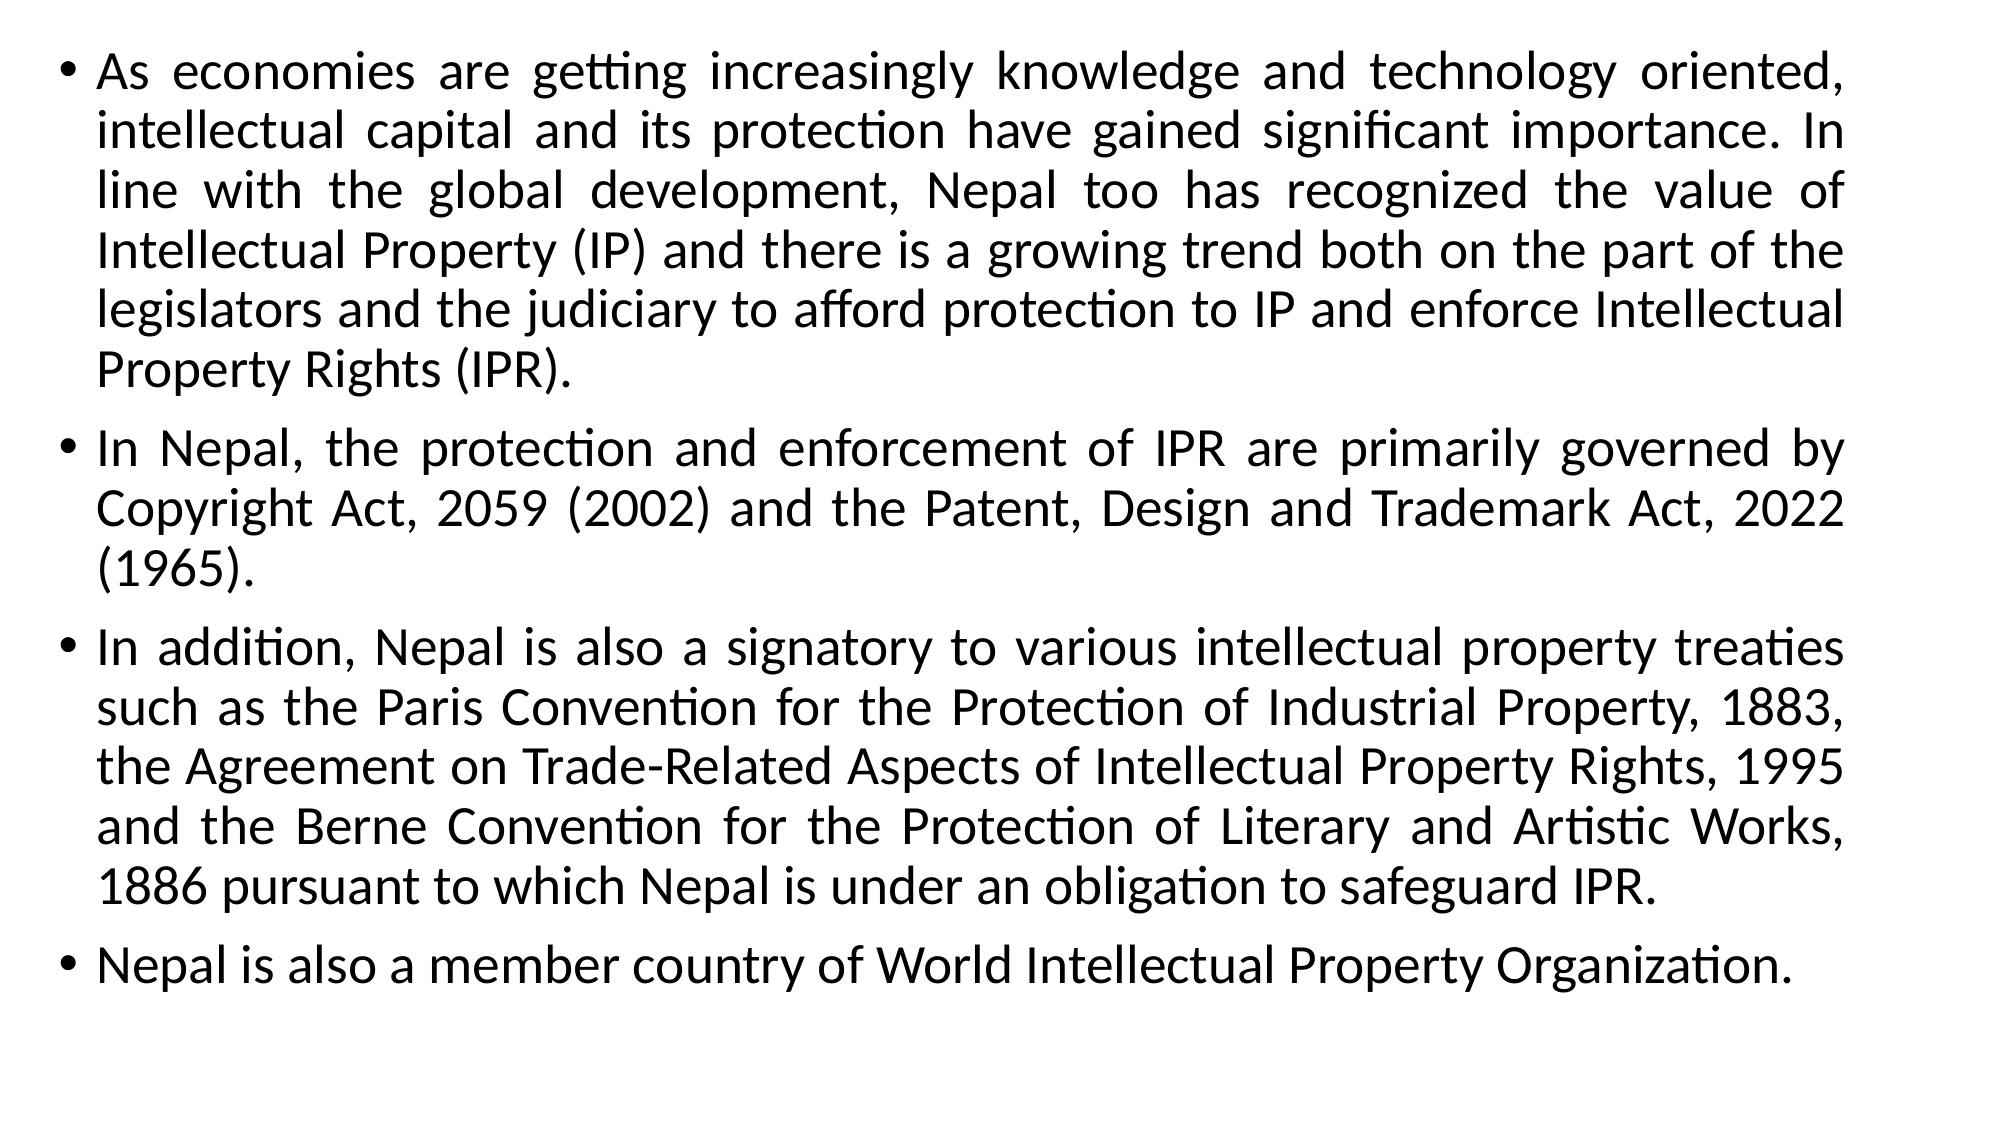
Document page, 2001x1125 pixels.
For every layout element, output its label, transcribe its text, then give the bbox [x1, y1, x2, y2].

list As economies are getting increasingly knowledge and technology oriented, intellectual capital and its protection have gained significant importance. In line with the global development, Nepal too has recognized the value of Intellectual Property (IP) and there is a growing trend both on the part of the legislators and the judiciary to afford protection to IP and enforce Intellectual Property Rights (IPR). In Nepal, the protection and enforcement of IPR are primarily governed by Copyright Act, 2059 (2002) and the Patent, Design and Trademark Act, 2022 (1965). In addition, Nepal is also a signatory to various intellectual property treaties such as the Paris Convention for the Protection of Industrial Property, 1883, the Agreement on Trade-Related Aspects of Intellectual Property Rights, 1995 and the Berne Convention for the Protection of Literary and Artistic Works, 1886 pursuant to which Nepal is under an obligation to safeguard IPR. Nepal is also a member country of World Intellectual Property Organization. [43, 33, 1863, 1014]
